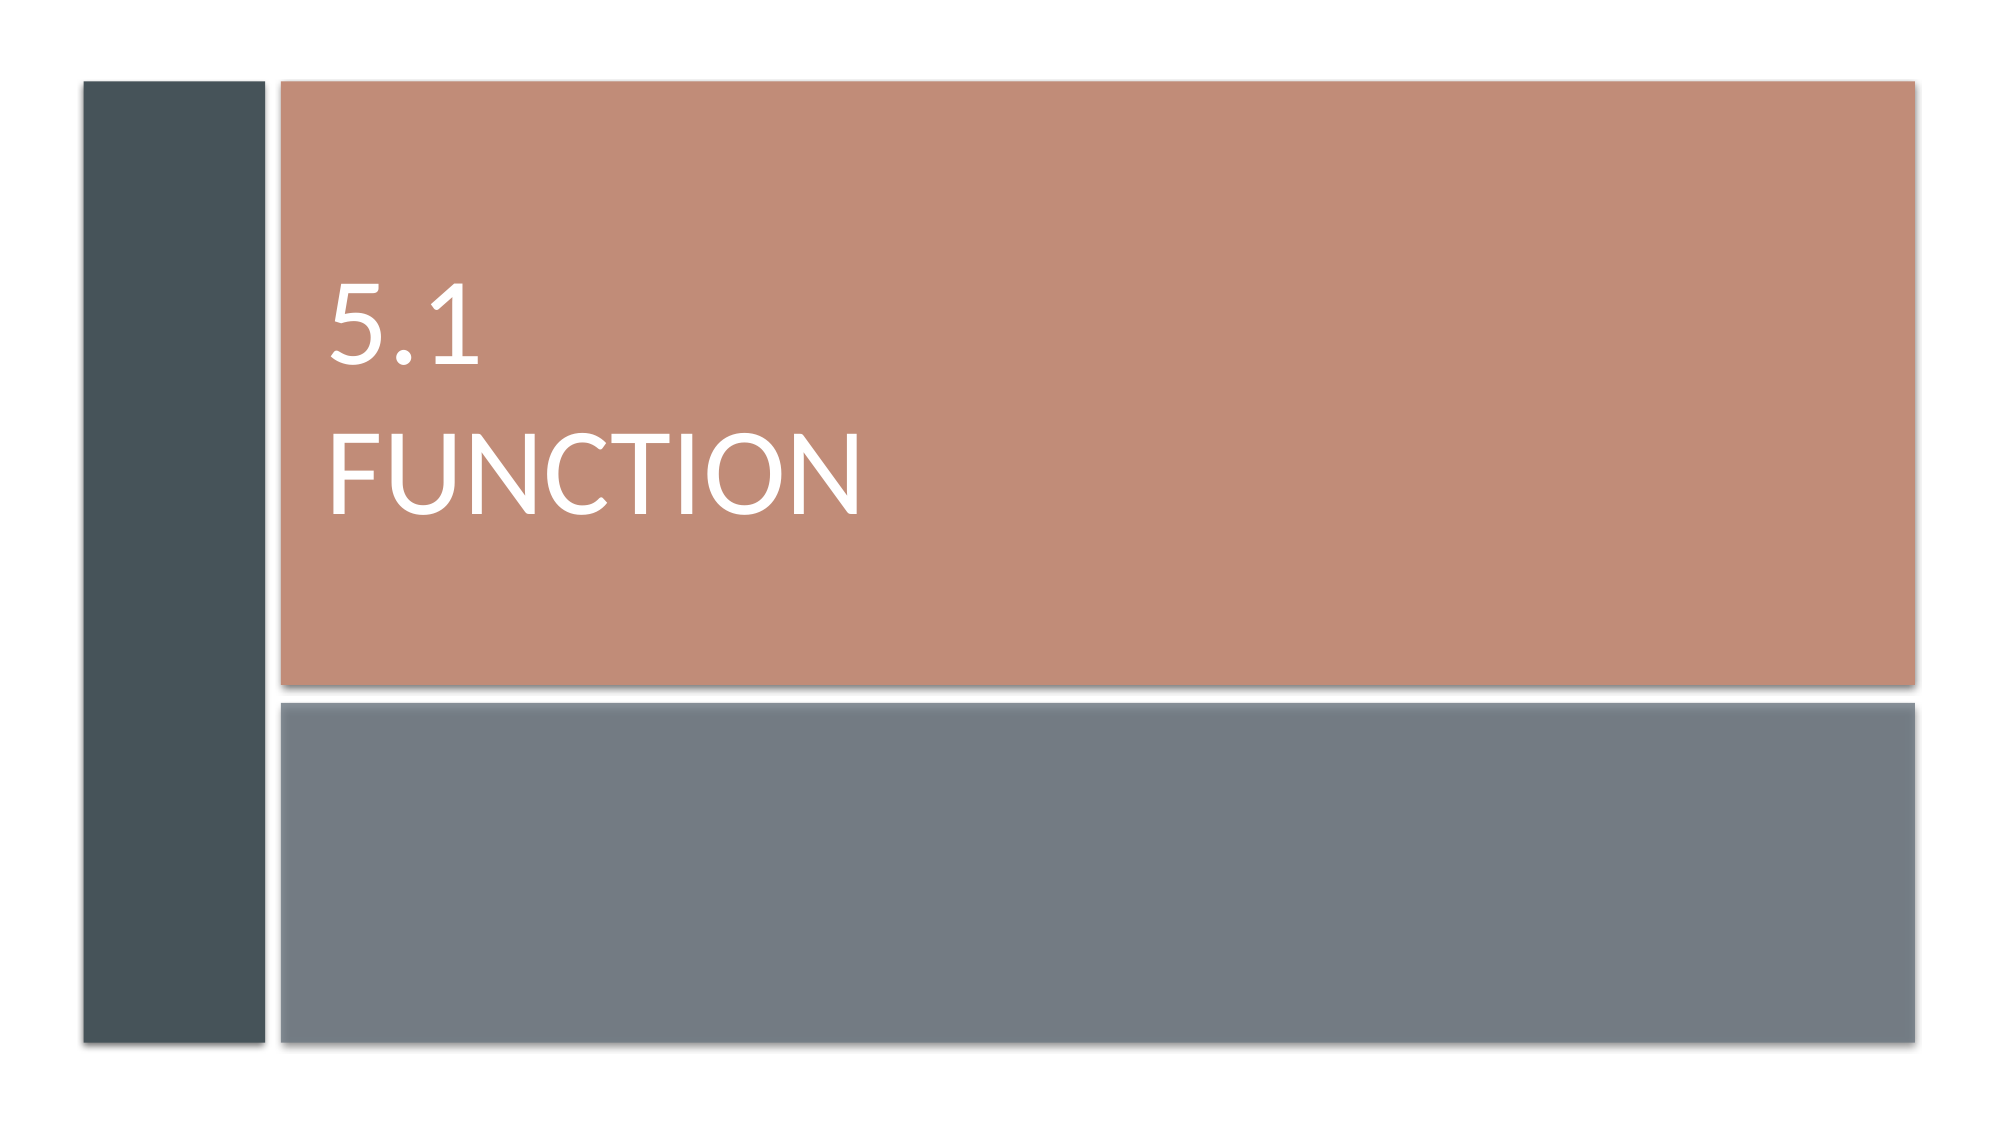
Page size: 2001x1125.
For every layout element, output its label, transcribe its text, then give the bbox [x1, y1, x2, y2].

title 5.1 FUNCTION [310, 116, 1554, 663]
text_box [280, 702, 1916, 1044]
text_box [0, 0, 2000, 1125]
text_box [280, 80, 1916, 686]
text_box [83, 80, 266, 1044]
